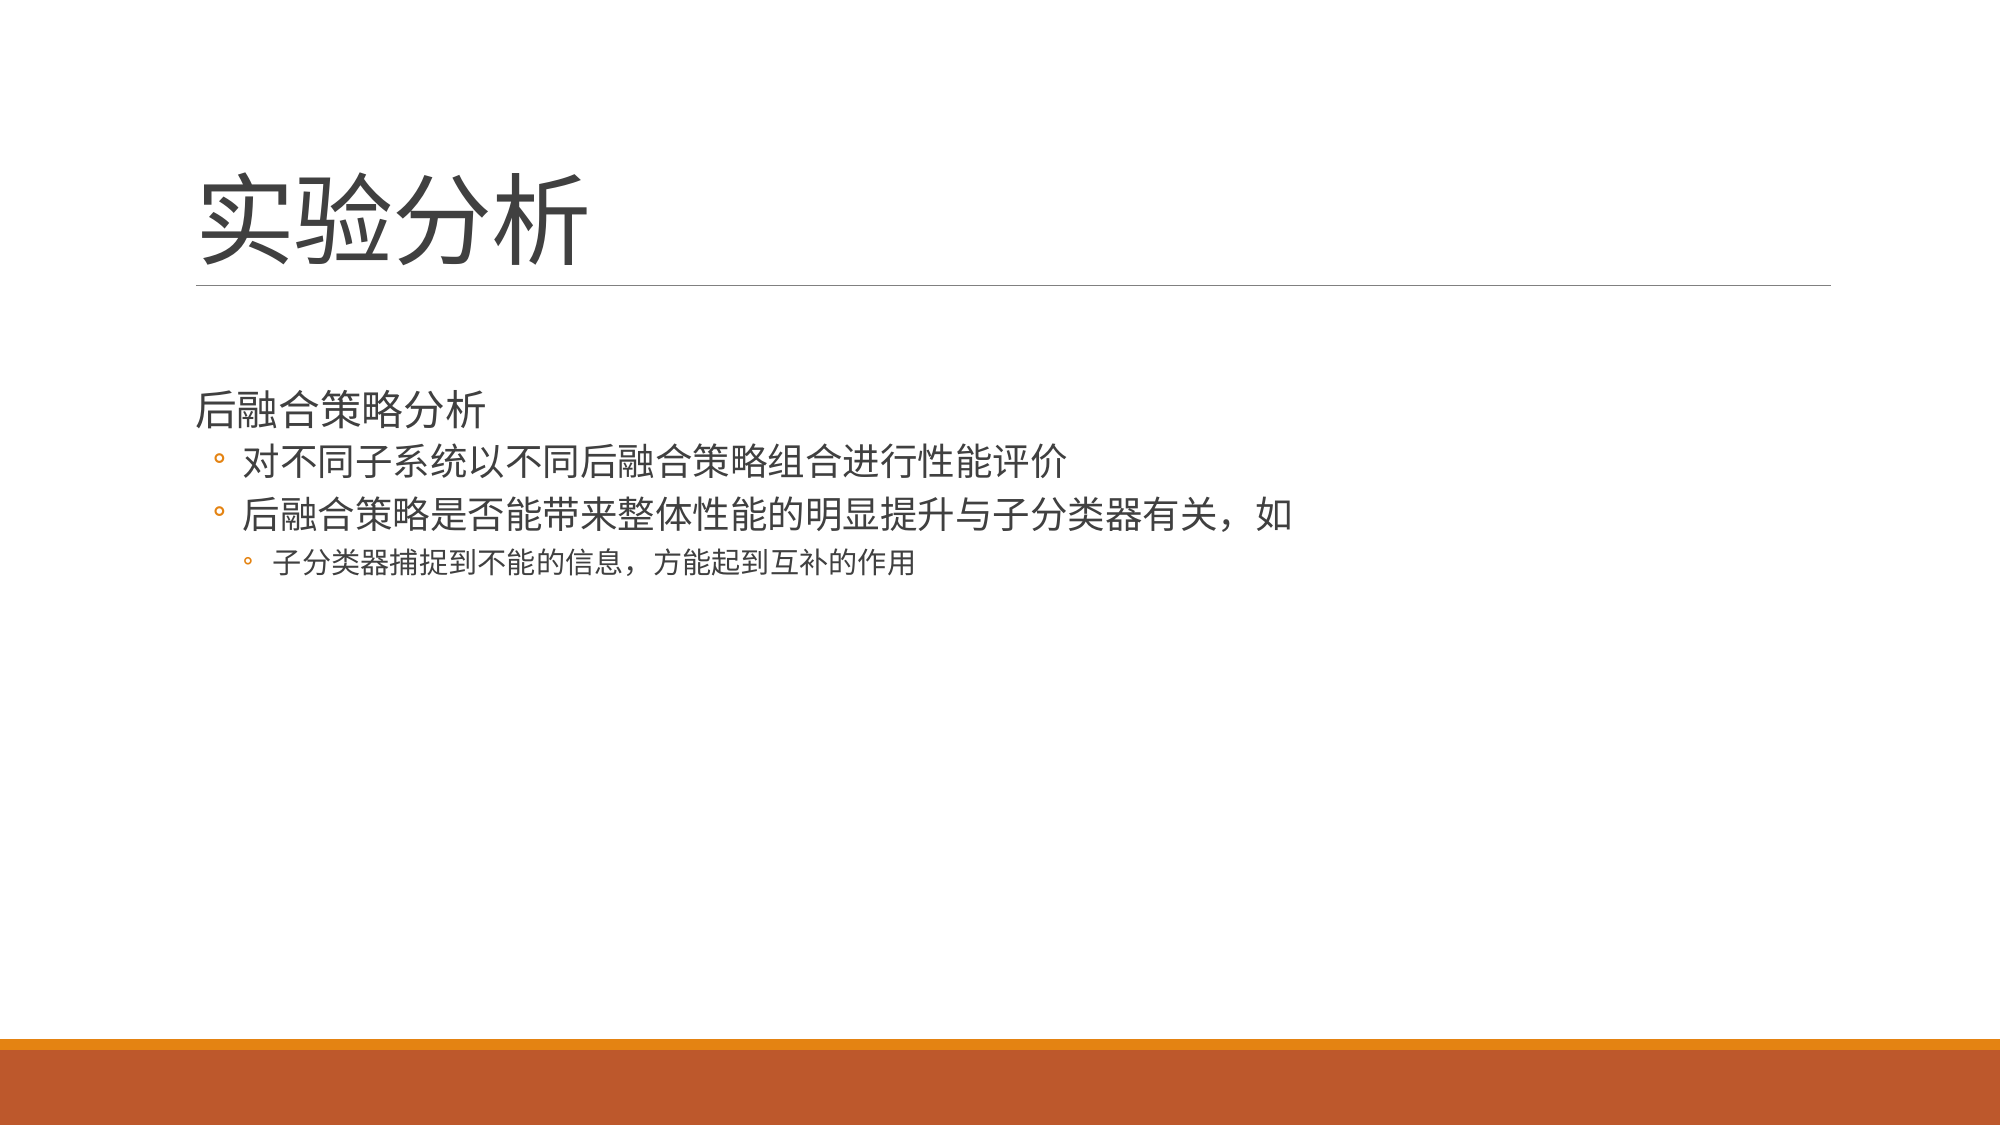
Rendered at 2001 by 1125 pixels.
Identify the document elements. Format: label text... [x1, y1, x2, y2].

title 实验分析 [180, 47, 1830, 285]
list 后融合策略分析 对不同子系统以不同后融合策略组合进行性能评价 后融合策略是否能带来整体性能的明显提升与子分类器有关，如 子分类器捕捉到不能的信息，方能起到互补的作用 [180, 302, 1830, 963]
